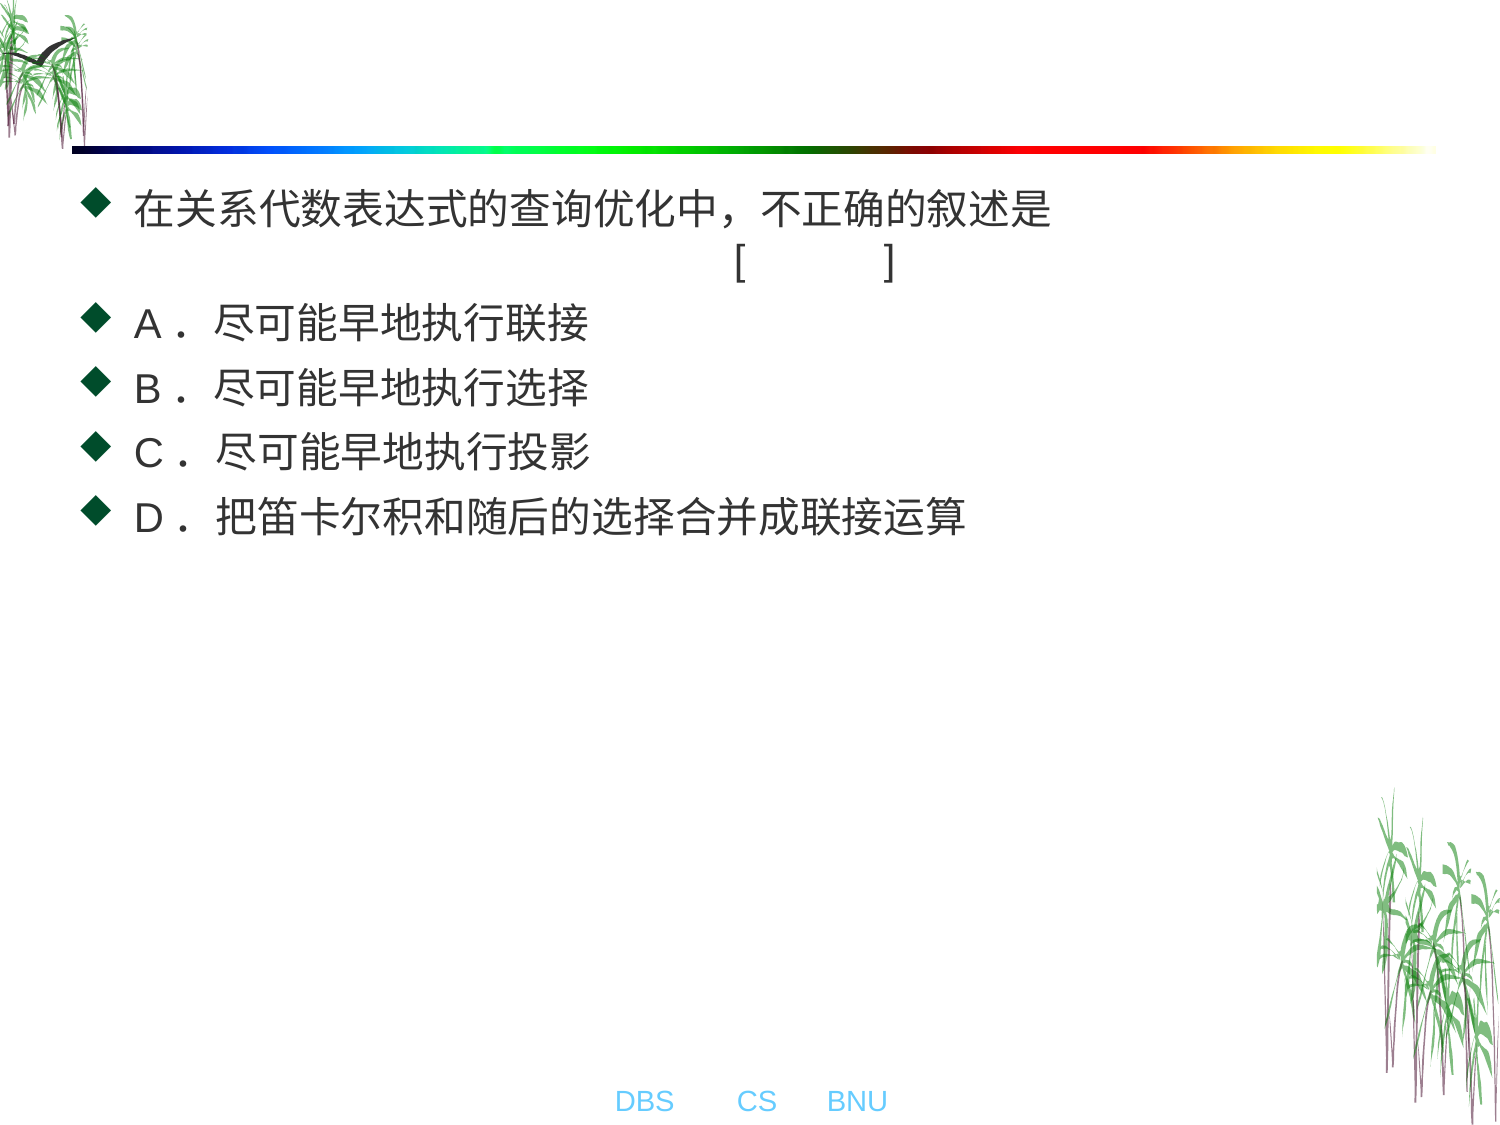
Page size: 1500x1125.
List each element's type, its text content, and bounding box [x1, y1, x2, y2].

list 在关系代数表达式的查询优化中，不正确的叙述是 [ ] A．尽可能早地执行联接 B．尽可能早地执行选择 C．尽可能早地执行投影 D．把笛卡尔积和随后的选择合并成联接运算 [62, 174, 1445, 1016]
picture [72, 146, 362, 154]
picture [389, 146, 1436, 154]
